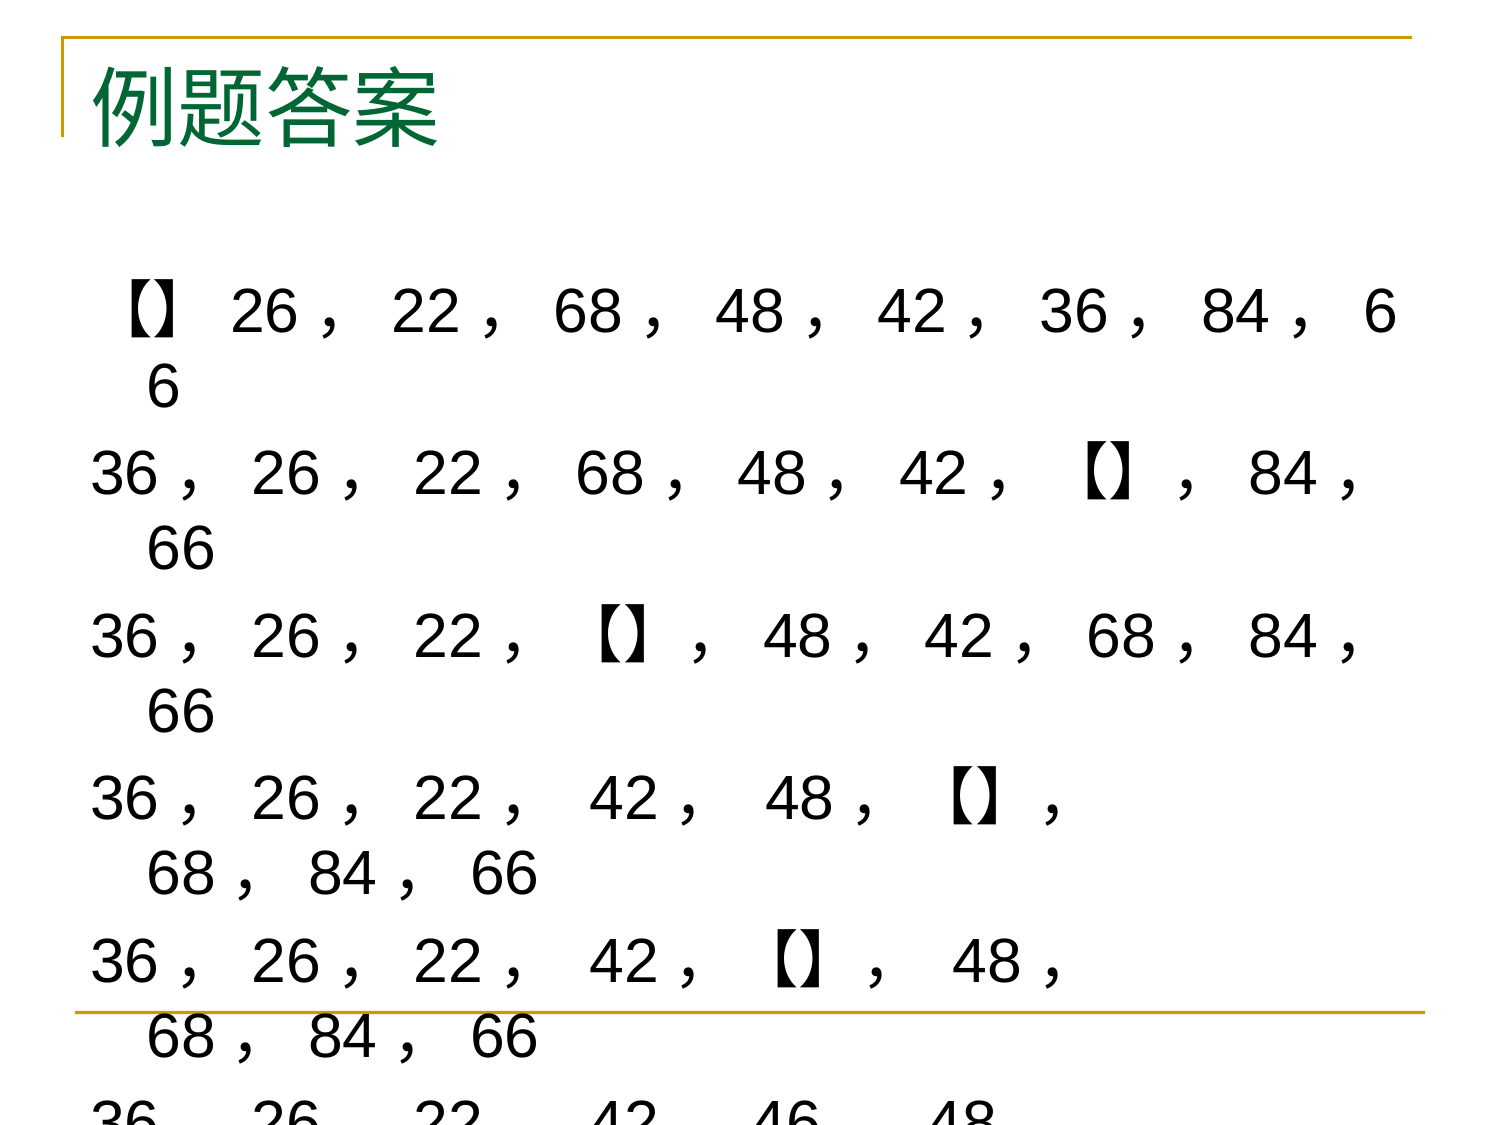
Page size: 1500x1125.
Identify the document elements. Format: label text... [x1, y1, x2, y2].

title 例题答案 [75, 45, 1425, 233]
list 【】26，22，68，48，42，36，84，66 36，26，22，68，48，42，【】，84，66 36，26，22，【】，48，42，68，84，66 36，26，22， 42， 48，【】， 68，84，66 36，26，22， 42，【】， 48， 68，84，66 36，26，22， 42，46， 48， 68，84，66 [75, 262, 1425, 1006]
